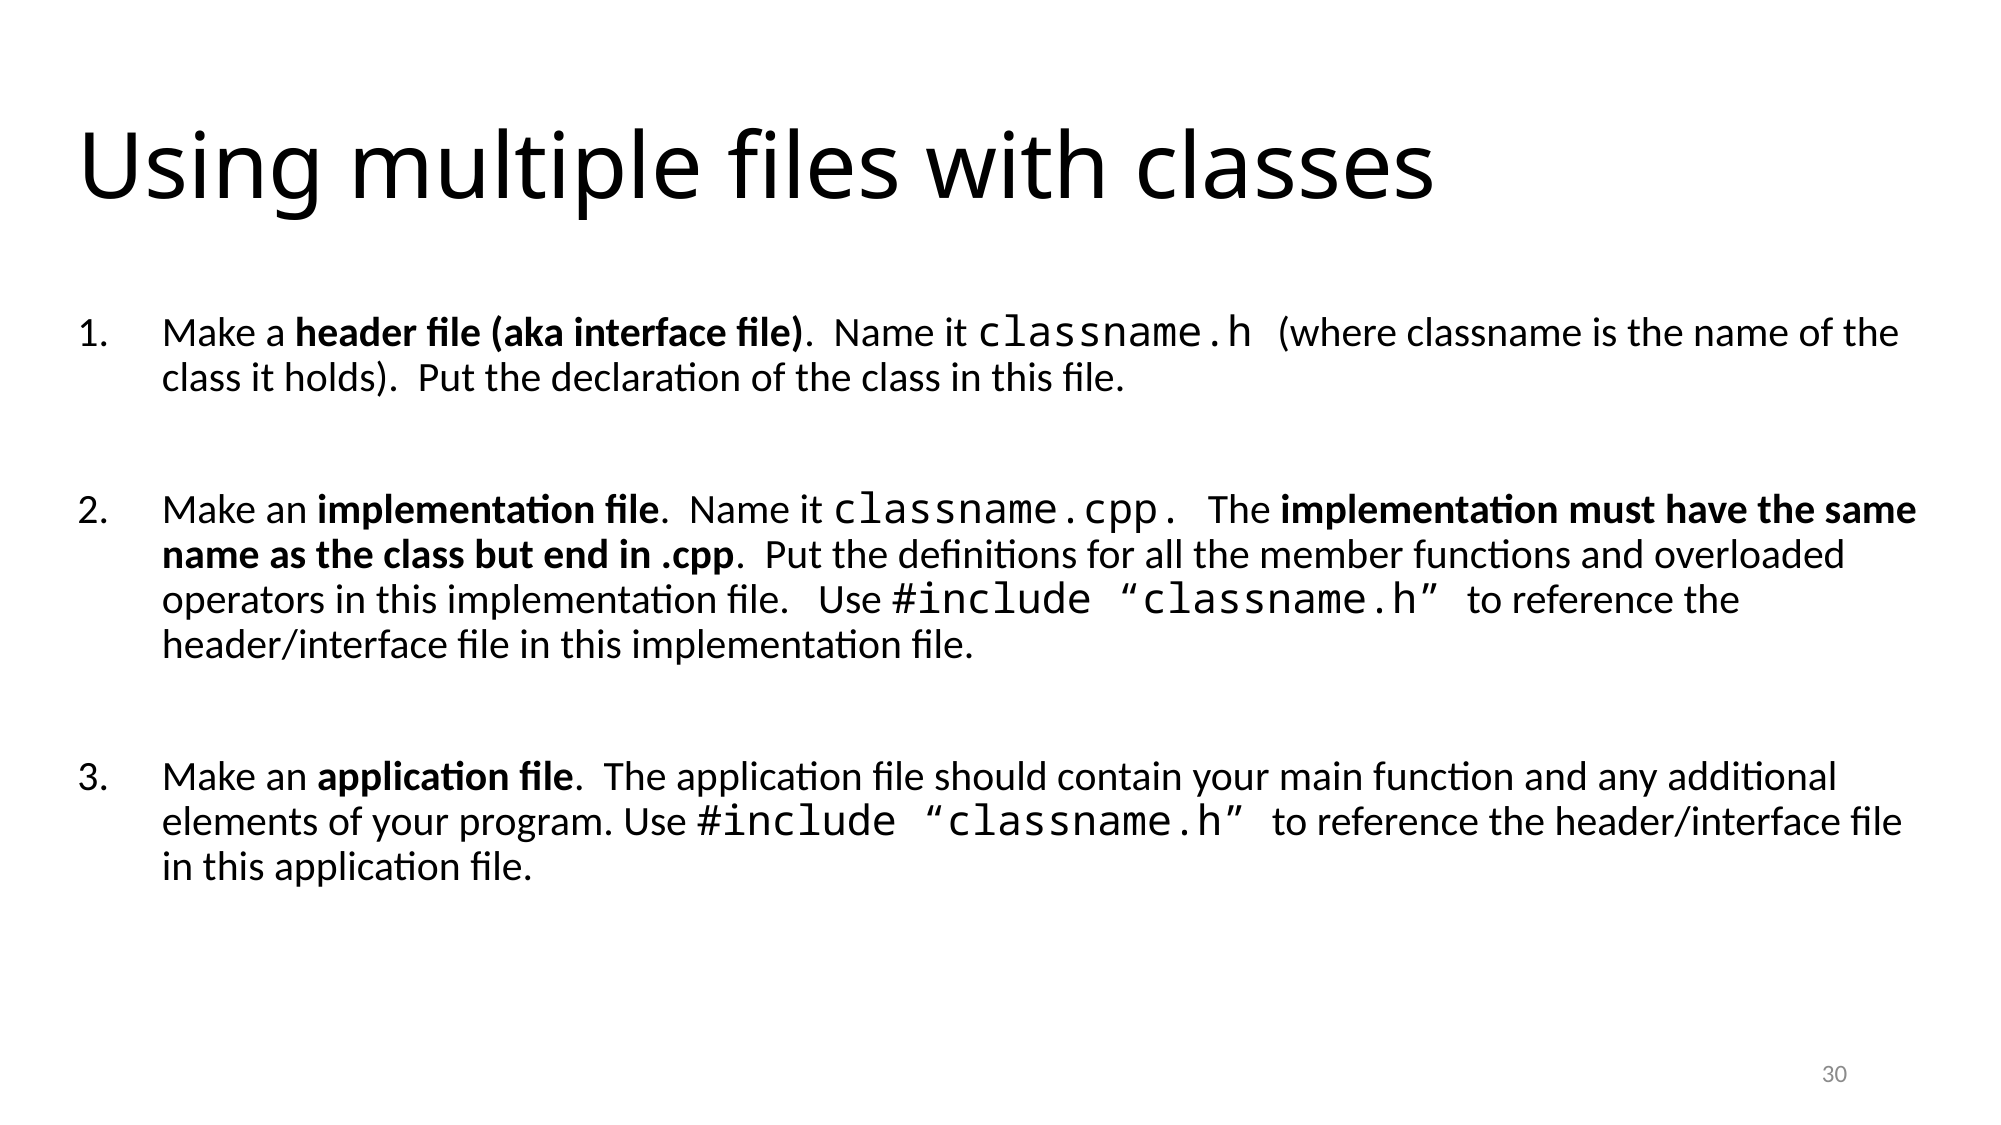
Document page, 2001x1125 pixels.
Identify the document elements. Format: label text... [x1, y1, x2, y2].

slide_number 30 [1412, 1042, 1863, 1103]
list Make a header file (aka interface file). Name it classname.h (where classname is the name of the class it holds). Put the declaration of the class in this file. Make an implementation file. Name it classname.cpp. The implementation must have the same name as the class but end in .cpp. Put the definitions for all the member functions and overloaded operators in this implementation file. Use #include “classname.h” to reference the header/interface file in this implementation file. Make an application file. The application file should contain your main function and any additional elements of your program. Use #include “classname.h” to reference the header/interface file in this application file. [62, 303, 1938, 1017]
title Using multiple files with classes [62, 59, 1938, 278]
